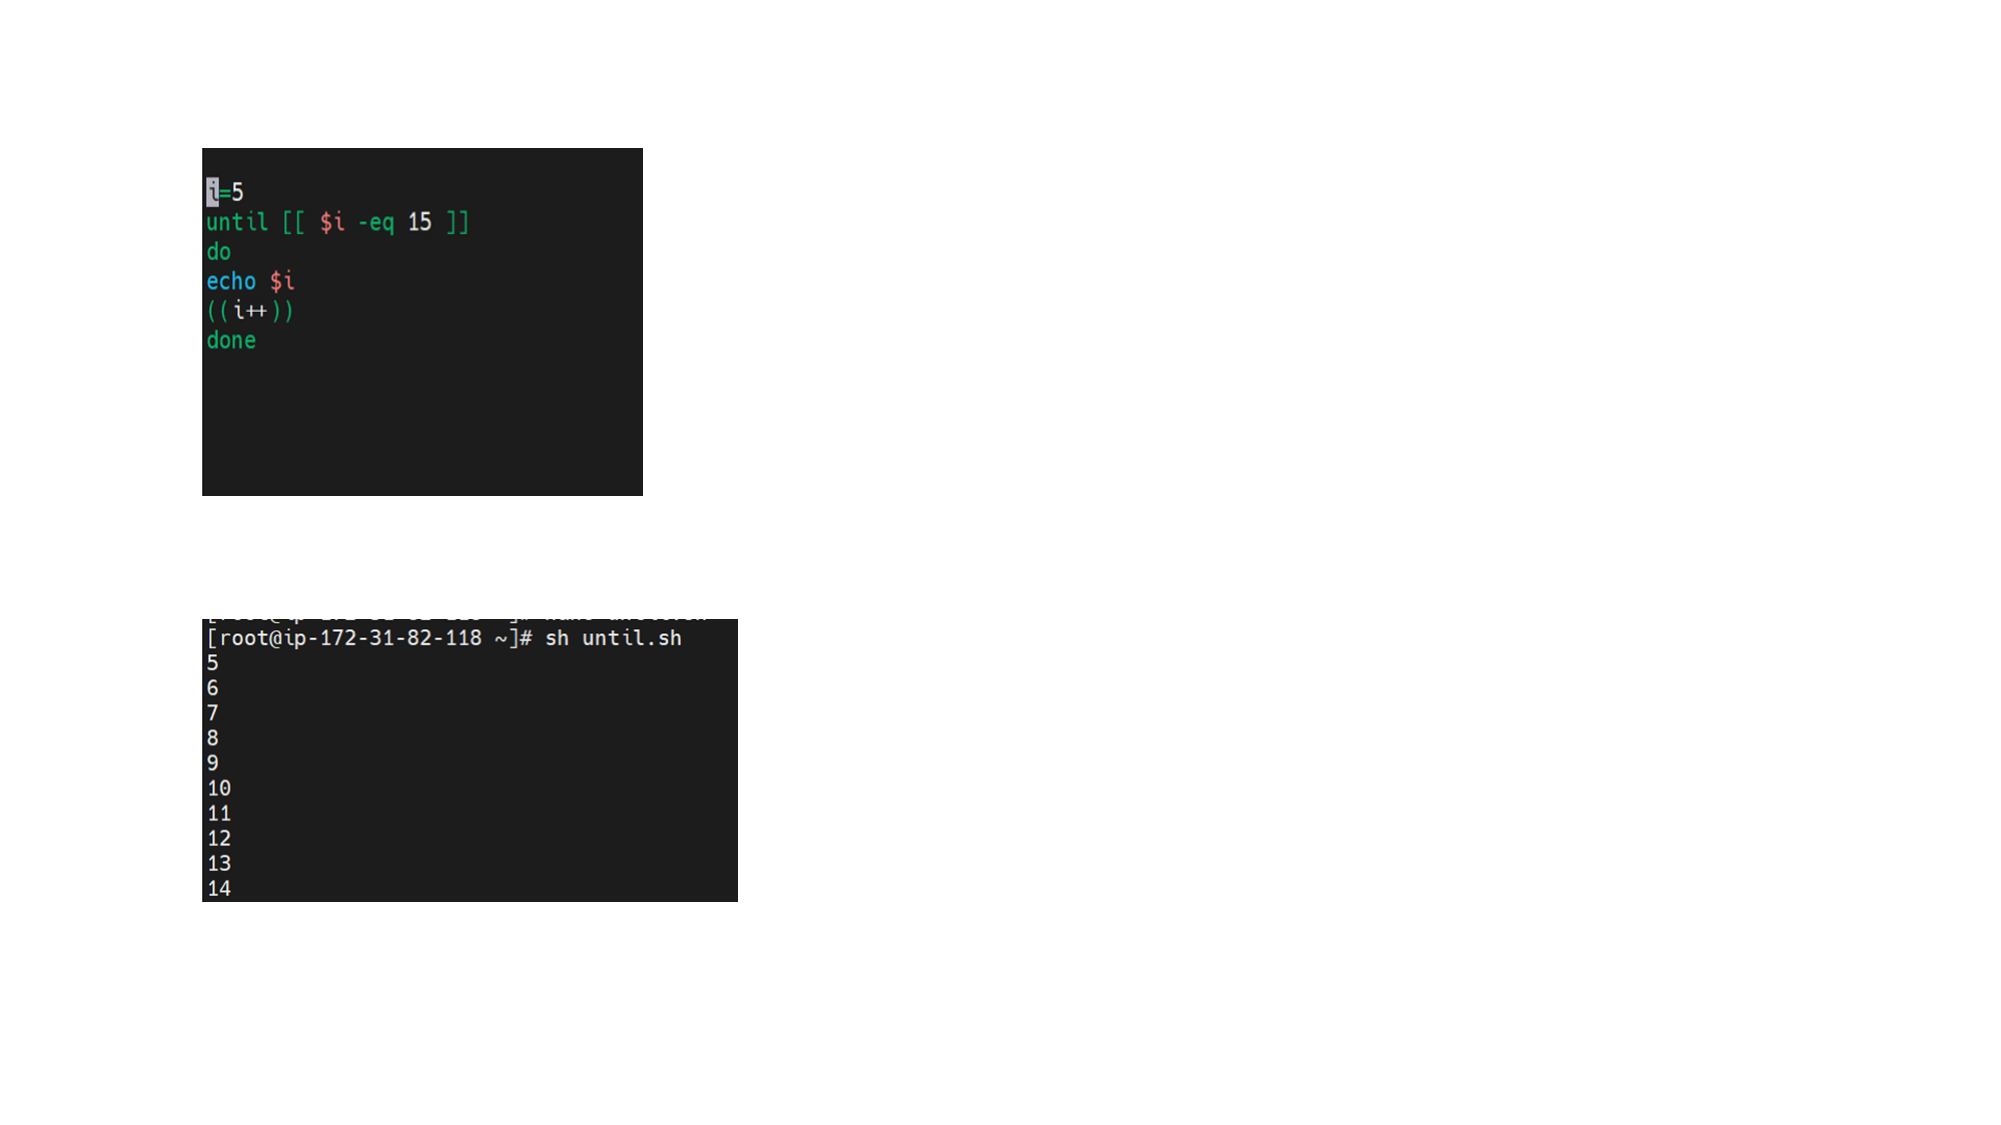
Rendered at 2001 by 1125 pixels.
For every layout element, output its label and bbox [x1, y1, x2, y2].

picture [198, 619, 738, 902]
list [198, 148, 643, 496]
